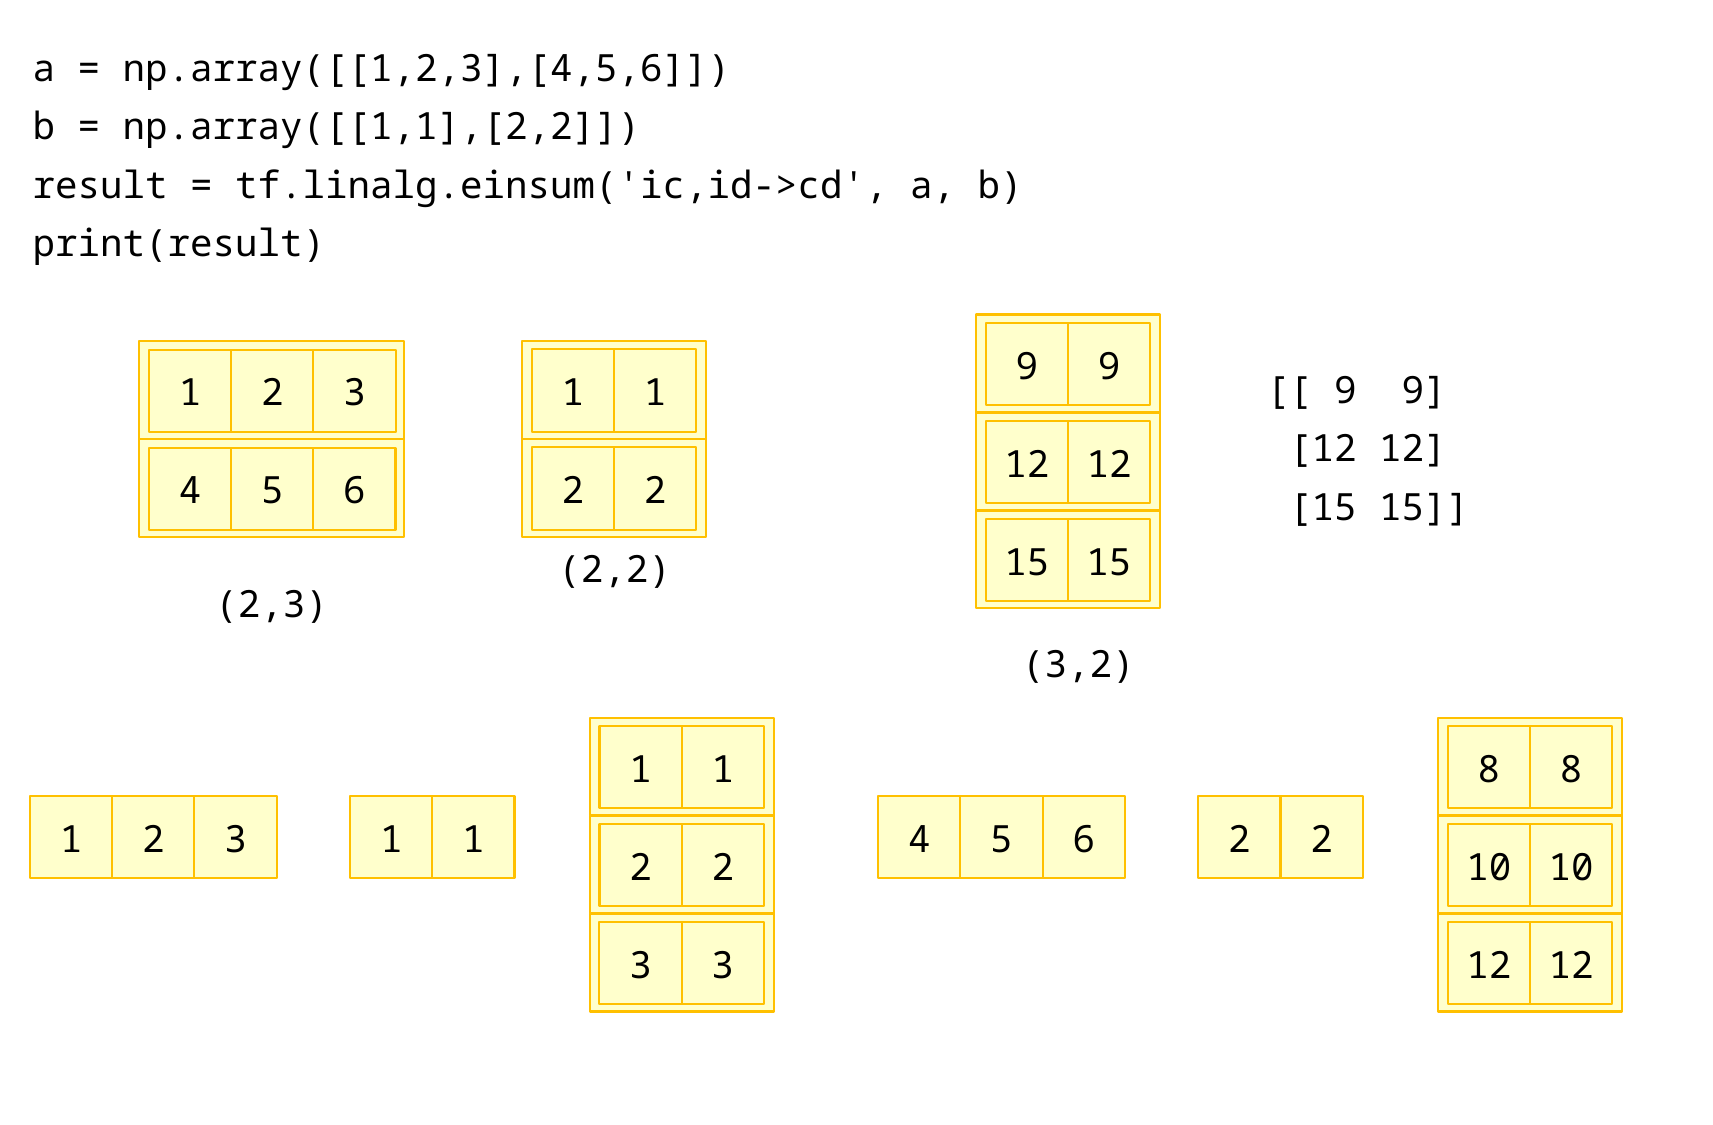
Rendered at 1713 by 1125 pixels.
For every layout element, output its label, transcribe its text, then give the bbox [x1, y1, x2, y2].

text_box 8 [1446, 724, 1528, 810]
text_box [974, 312, 1162, 410]
text_box 3 [597, 920, 680, 1006]
text_box 1 [680, 724, 766, 810]
text_box 1 [348, 794, 430, 880]
text_box 12 [1528, 920, 1614, 1006]
text_box 2 [680, 822, 766, 908]
text_box 1 [28, 794, 110, 880]
text_box [520, 437, 708, 539]
text_box 10 [1446, 822, 1528, 908]
text_box (3,2) [1007, 619, 1150, 693]
text_box 5 [958, 794, 1041, 880]
text_box a = np.array([[1,2,3],[4,5,6]]) b = np.array([[1,1],[2,2]]) result = tf.linalg.einsum('ic,id->cd', a, b) print(result) [18, 22, 1038, 272]
text_box 15 [1066, 517, 1152, 603]
text_box 15 [984, 517, 1066, 603]
text_box 4 [876, 794, 958, 880]
text_box 5 [229, 445, 311, 532]
text_box 2 [1196, 794, 1278, 880]
text_box 12 [1066, 419, 1152, 505]
text_box [974, 410, 1162, 508]
text_box 6 [1041, 794, 1127, 880]
text_box 4 [147, 445, 230, 532]
text_box 1 [597, 724, 680, 810]
text_box 1 [530, 347, 612, 434]
text_box (2,2) [543, 539, 686, 598]
text_box [1436, 814, 1624, 911]
text_box [588, 715, 776, 814]
text_box 2 [110, 794, 192, 880]
text_box 1 [430, 794, 517, 880]
text_box 9 [984, 321, 1066, 407]
text_box 6 [311, 445, 398, 532]
text_box 1 [612, 347, 698, 434]
text_box [520, 339, 708, 437]
text_box [1436, 911, 1624, 1014]
text_box [1436, 715, 1624, 814]
text_box 9 [1066, 321, 1152, 407]
text_box 12 [1446, 920, 1528, 1006]
text_box 3 [311, 348, 398, 434]
text_box 2 [597, 822, 680, 908]
text_box 3 [192, 794, 279, 880]
text_box 2 [530, 445, 612, 532]
text_box [974, 508, 1162, 610]
text_box 12 [984, 419, 1066, 505]
text_box 8 [1528, 724, 1614, 810]
text_box 10 [1528, 822, 1614, 908]
text_box 2 [1278, 794, 1365, 880]
text_box [137, 437, 406, 539]
text_box 3 [680, 920, 766, 1006]
text_box [588, 814, 776, 911]
text_box [[ 9 9] [12 12] [15 15]] [1251, 344, 1484, 535]
text_box 1 [147, 348, 230, 434]
text_box 2 [229, 348, 311, 434]
text_box [137, 339, 406, 438]
text_box [588, 911, 776, 1014]
text_box (2,3) [200, 559, 343, 633]
text_box 2 [612, 445, 698, 532]
